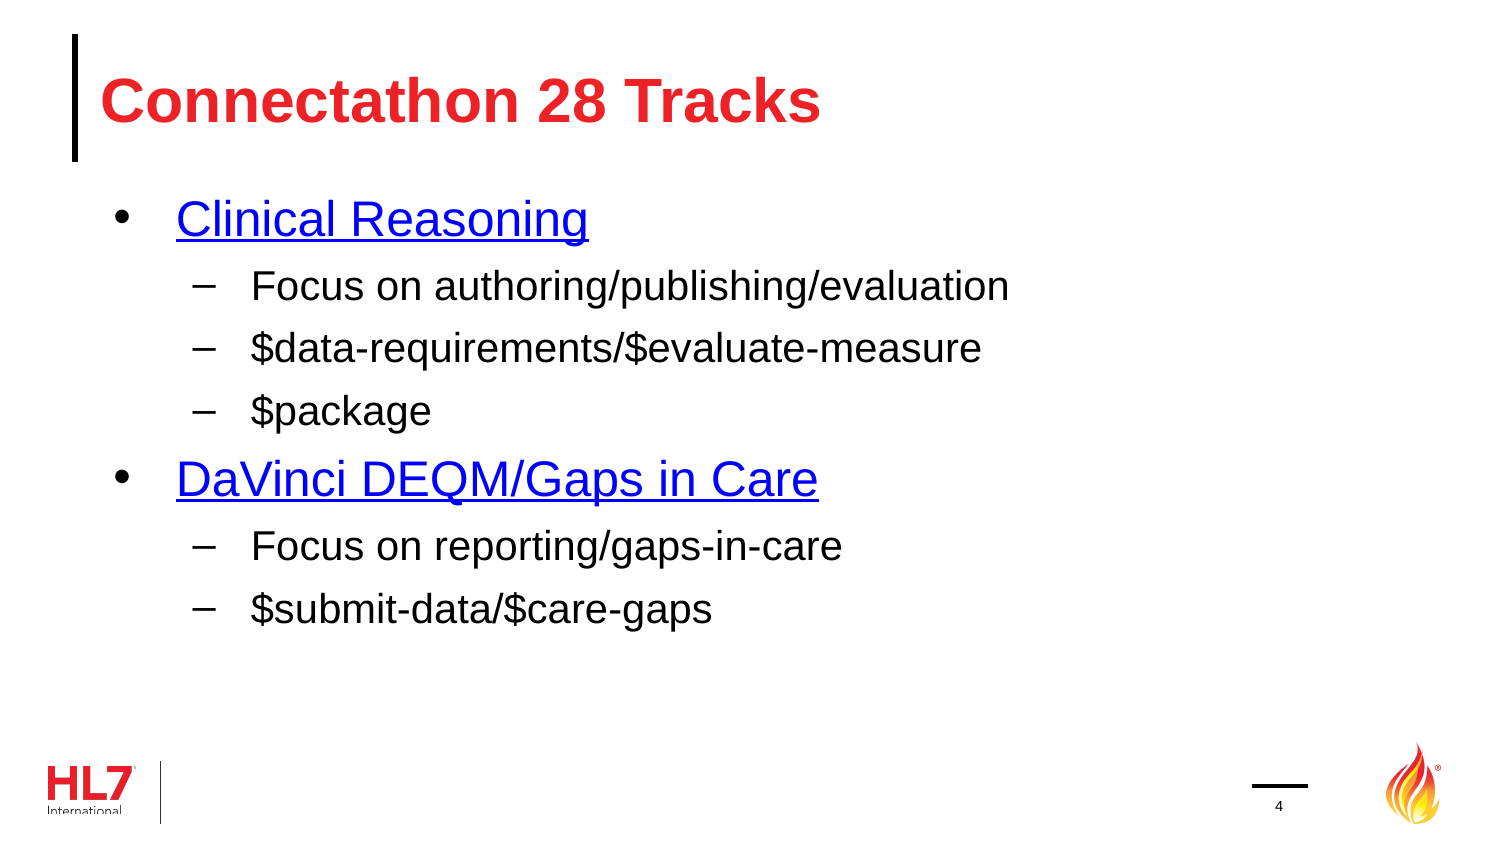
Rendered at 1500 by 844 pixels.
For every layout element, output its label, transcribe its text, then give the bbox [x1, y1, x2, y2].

list Clinical Reasoning Focus on authoring/publishing/evaluation $data-requirements/$evaluate-measure $package DaVinci DEQM/Gaps in Care Focus on reporting/gaps-in-care $submit-data/$care-gaps [100, 186, 1451, 740]
title Connectathon 28 Tracks [100, 33, 1451, 163]
picture [1386, 742, 1441, 824]
picture [48, 766, 136, 814]
slide_number 4 [1257, 788, 1302, 815]
